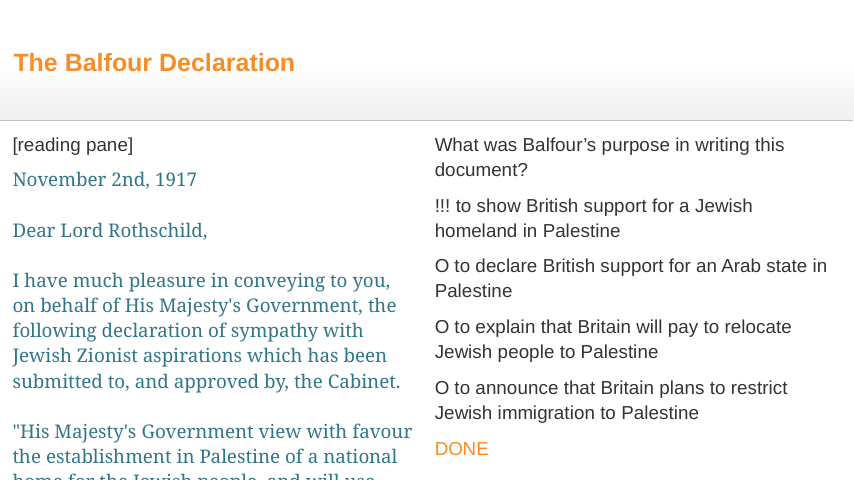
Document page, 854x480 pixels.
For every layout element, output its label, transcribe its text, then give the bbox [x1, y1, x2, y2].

list [reading pane] November 2nd, 1917 Dear Lord Rothschild, I have much pleasure in conveying to you, on behalf of His Majesty's Government, the following declaration of sympathy with Jewish Zionist aspirations which has been submitted to, and approved by, the Cabinet. "His Majesty's Government view with favour the establishment in Palestine of a national home for the Jewish people, and will use their best endeavors to facilitate the achievement of this object. . . ." I should be grateful if you would bring this declaration to the knowledge of the Zionist Federation. Yours sincerely, Arthur James Balfour [12, 129, 418, 470]
list What was Balfour’s purpose in writing this document? !!! to show British support for a Jewish homeland in Palestine O to declare British support for an Arab state in Palestine O to explain that Britain will pay to relocate Jewish people to Palestine O to announce that Britain plans to restrict Jewish immigration to Palestine DONE [434, 129, 840, 470]
title The Balfour Declaration [0, 0, 728, 120]
